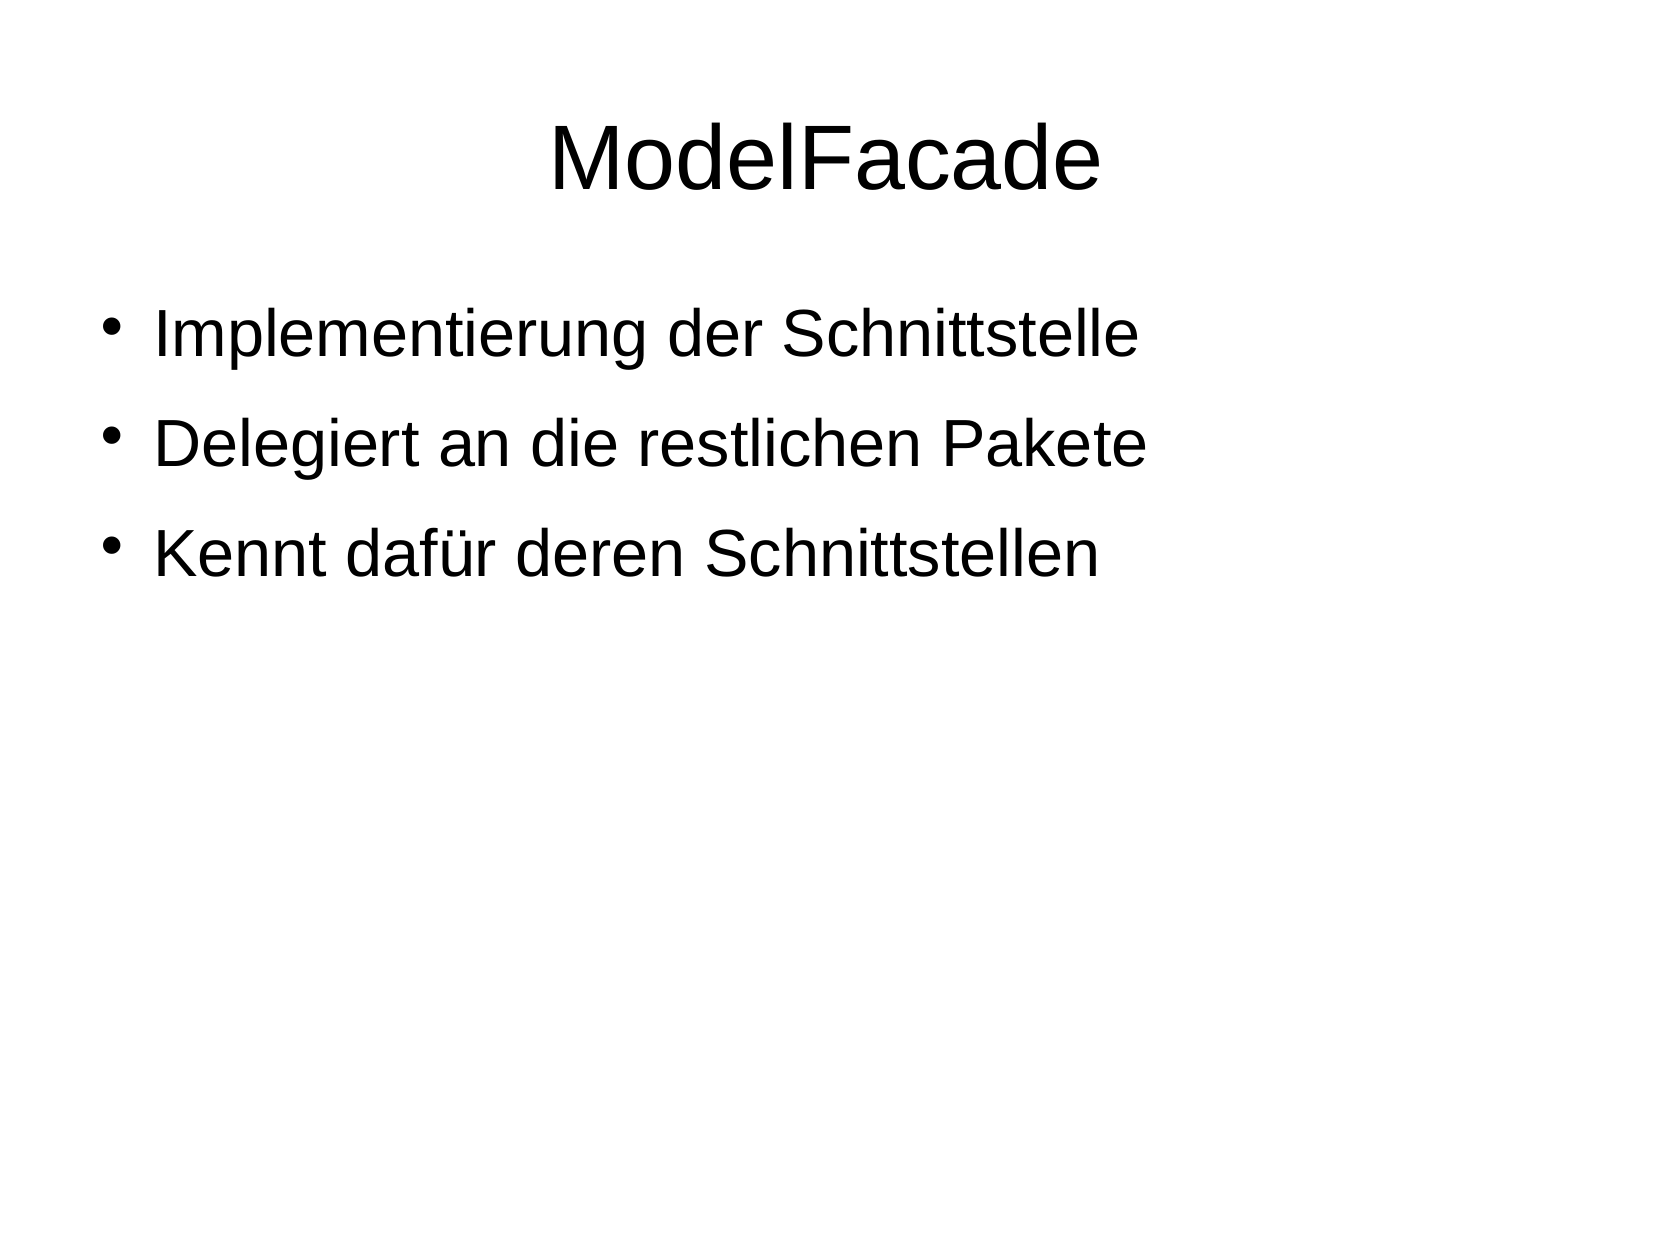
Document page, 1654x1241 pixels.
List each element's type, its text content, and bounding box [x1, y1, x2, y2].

text_box Implementierung der Schnittstelle Delegiert an die restlichen Pakete Kennt dafür deren Schnittstellen [82, 290, 1571, 1009]
text_box ModelFacade [82, 49, 1571, 257]
